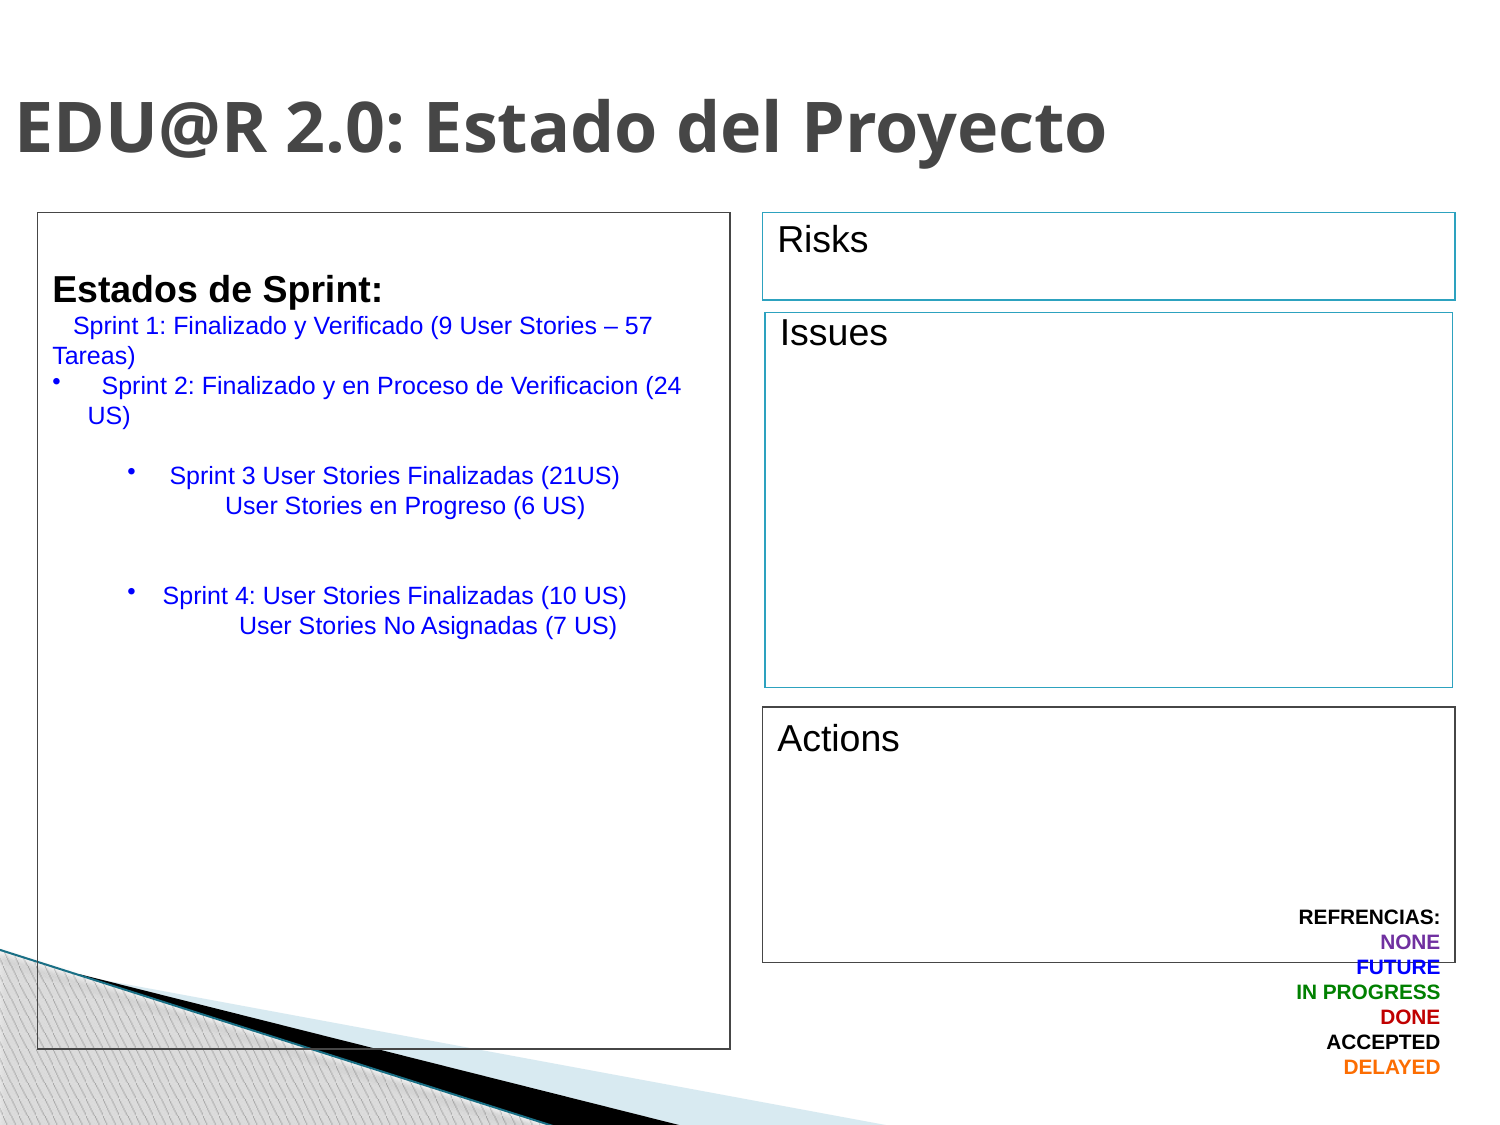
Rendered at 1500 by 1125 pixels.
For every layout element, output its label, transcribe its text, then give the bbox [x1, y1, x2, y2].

text_box Actions [762, 706, 1456, 963]
text_box Issues [765, 312, 1453, 688]
title EDU@R 2.0: Estado del Proyecto [0, 75, 1300, 175]
text_box Estados de Sprint: Sprint 1: Finalizado y Verificado (9 User Stories – 57 Tareas) Sprint 2: Finalizado y en Proceso de Verificacion (24 US) Sprint 3 User Stories Finalizadas (21US) User Stories en Progreso (6 US) Sprint 4: User Stories Finalizadas (10 US) User Stories No Asignadas (7 US) [37, 212, 731, 1049]
text_box Risks [762, 212, 1456, 300]
text_box REFRENCIAS: NONE FUTURE IN PROGRESS DONE ACCEPTED DELAYED [746, 987, 1456, 1111]
